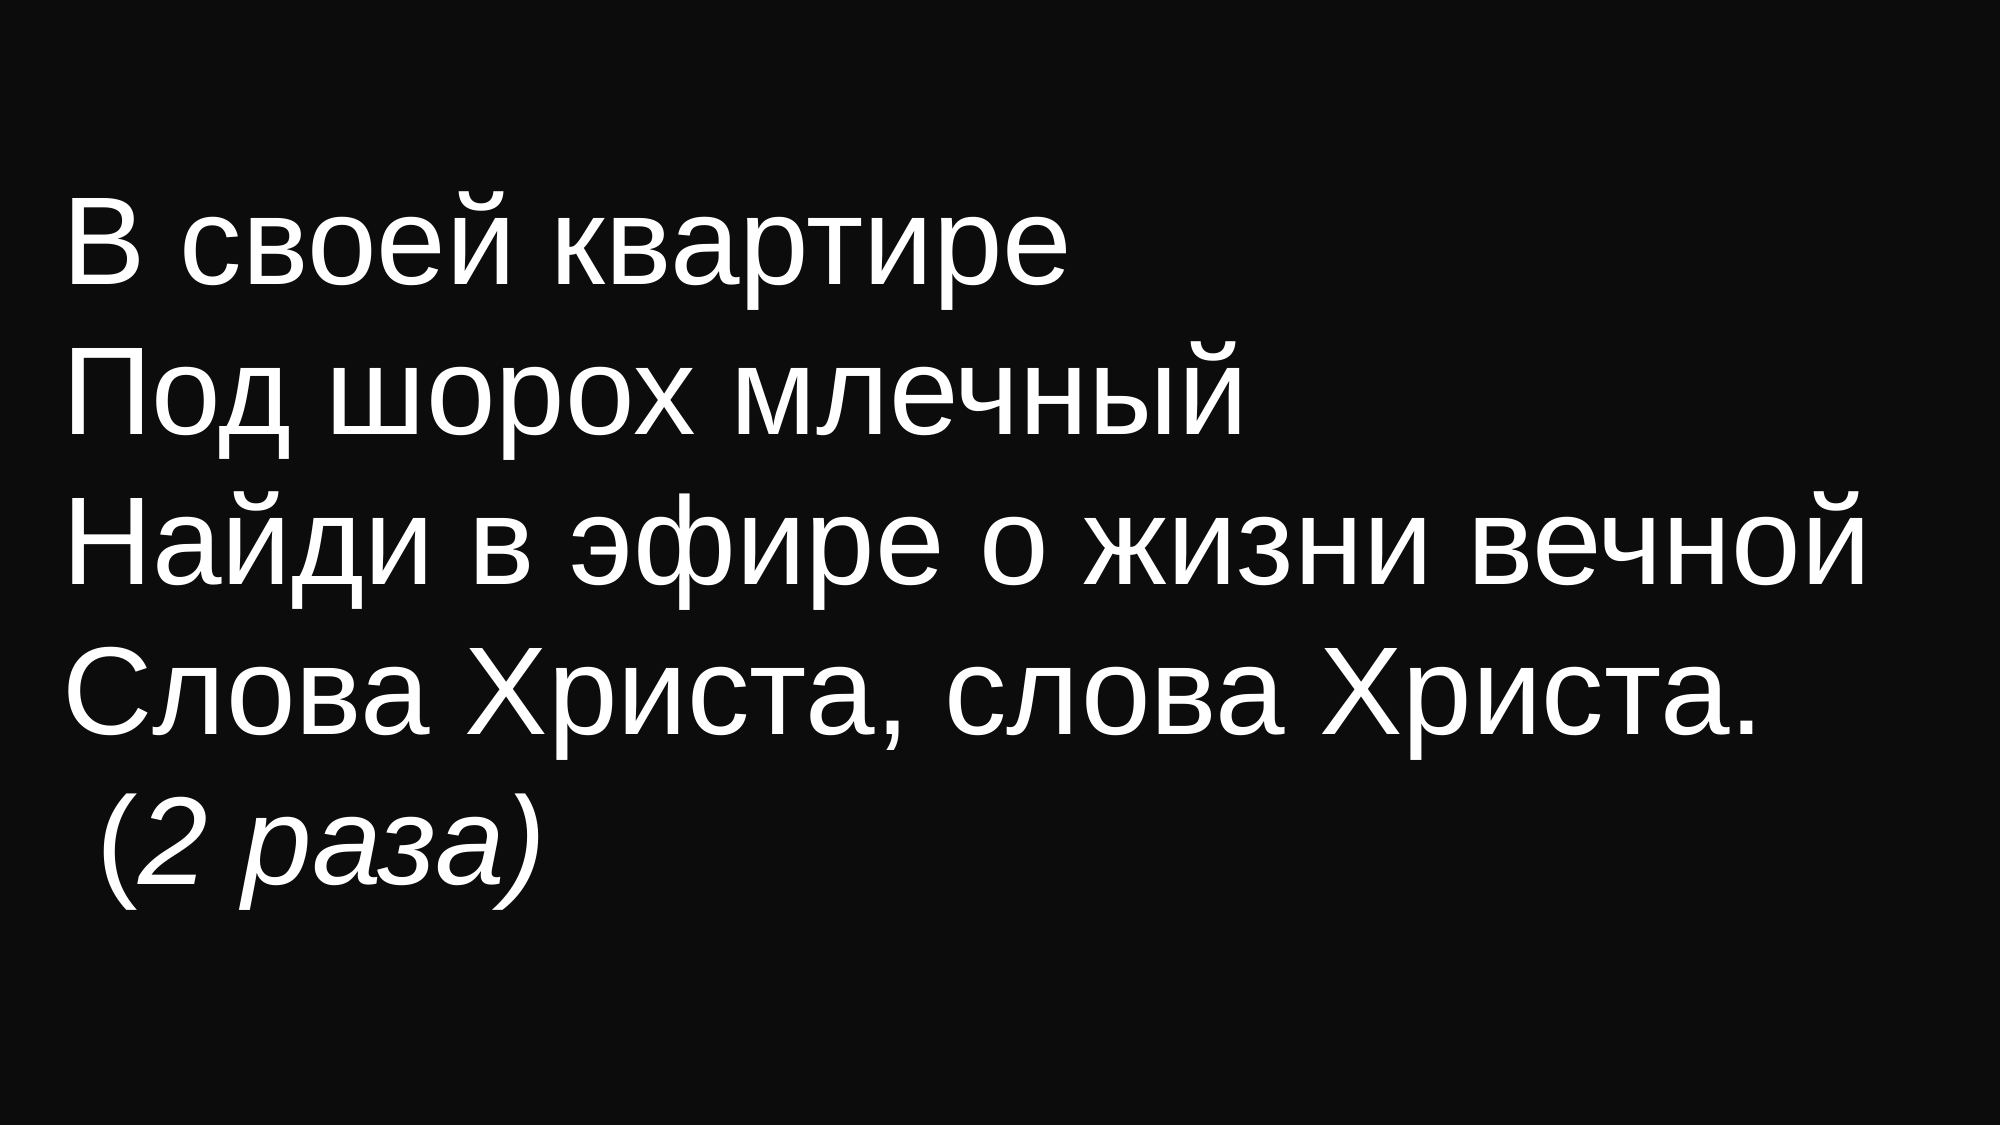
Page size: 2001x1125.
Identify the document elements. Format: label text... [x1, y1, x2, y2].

text_box В своей квартире Под шорох млечный Найди в эфире о жизни вечной Слова Христа, слова Христа. (2 раза) [62, 159, 1970, 1125]
